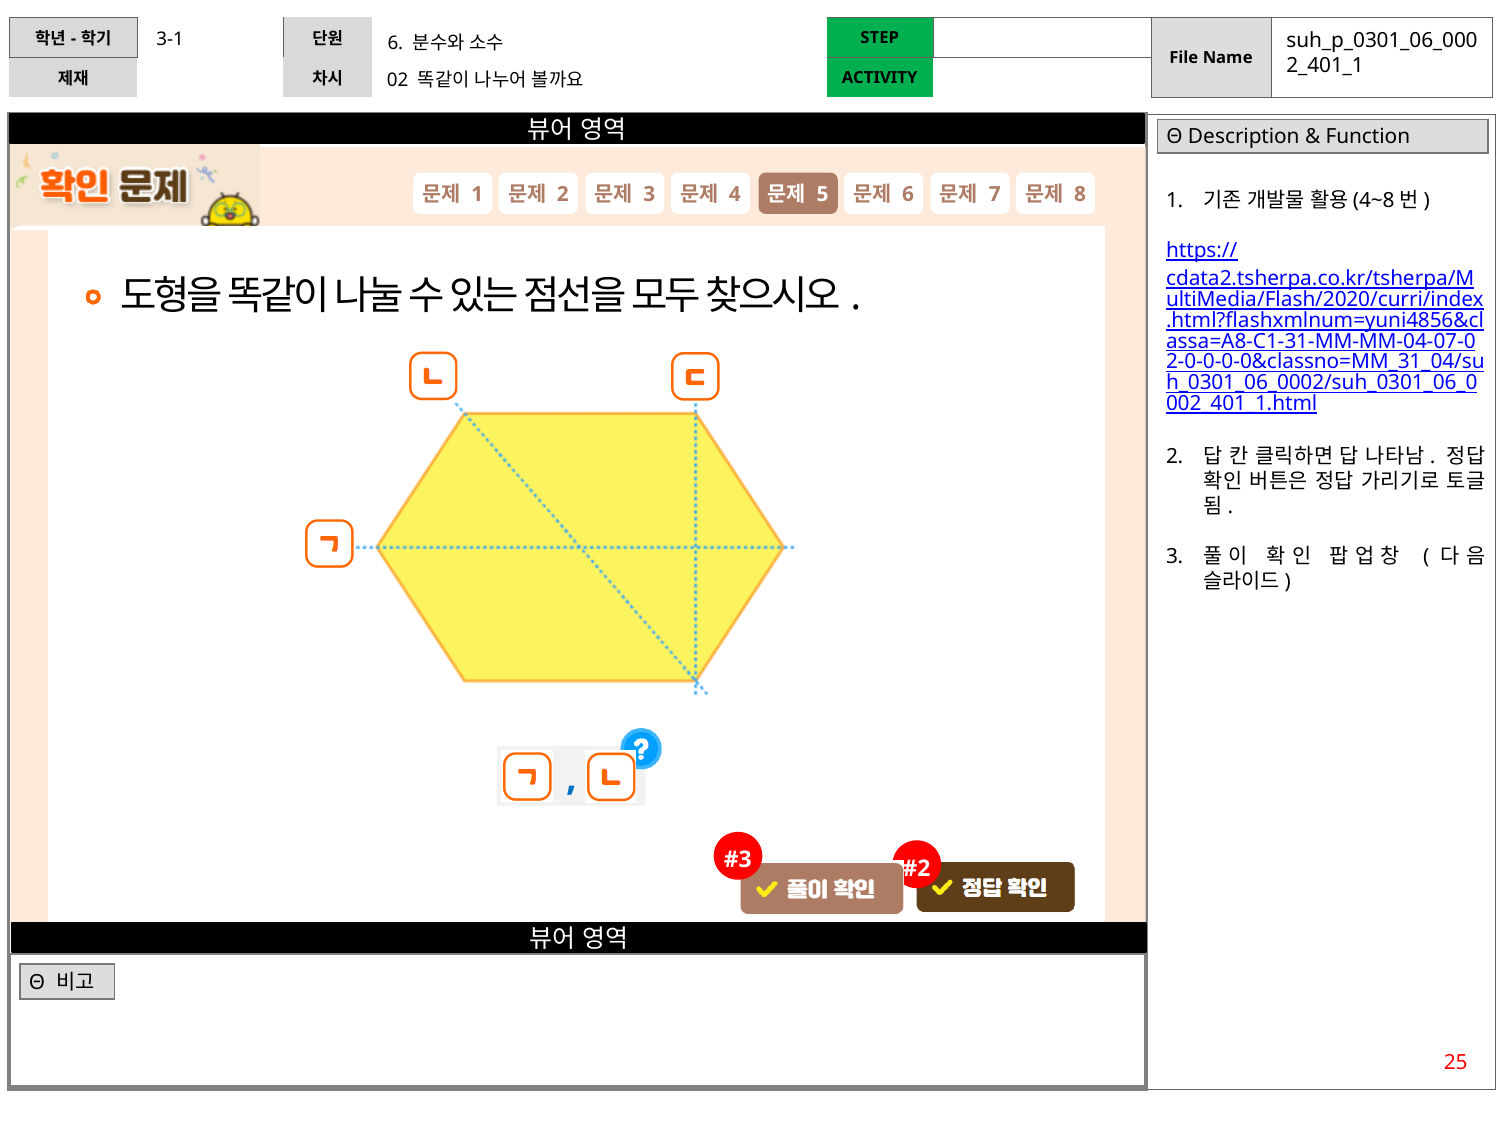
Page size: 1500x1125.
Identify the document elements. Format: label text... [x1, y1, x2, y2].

text_box #3 [711, 829, 765, 882]
picture [738, 860, 904, 917]
text_box suh_p_0301_06_0002_401_1 [1271, 18, 1500, 84]
picture [10, 144, 260, 230]
text_box , [497, 745, 614, 806]
text_box 6. 분수와 소수 [372, 23, 828, 48]
picture [280, 326, 797, 701]
text_box 3-1 [141, 18, 284, 55]
text_box , [639, 777, 646, 806]
picture [915, 858, 1078, 913]
text_box 도형을 똑같이 나눌 수 있는 점선을 모두 찾으시오. [105, 263, 1109, 326]
picture [82, 285, 103, 307]
text_box 02 똑같이 나누어 볼까요 [372, 60, 821, 96]
text_box #2 [891, 838, 943, 864]
picture [501, 750, 553, 802]
text_box 기존 개발물 활용(4~8번) https://cdata2.tsherpa.co.kr/tsherpa/MultiMedia/Flash/2020/curri/index.html?flashxmlnum=yuni4856&classa=A8-C1-31-MM-MM-04-07-02-0-0-0-0&classno=MM_31_04/suh_0301_06_0002/suh_0301_06_0002_401_1.html 답 칸 클릭하면 답 나타남. 정답 확인 버튼은 정답 가리기로 토글 됨. 풀이 확인 팝업창 (다음 슬라이드) [1151, 179, 1500, 601]
table_header Θ Description & Function [1158, 120, 1487, 152]
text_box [413, 172, 1096, 215]
picture [585, 726, 662, 803]
